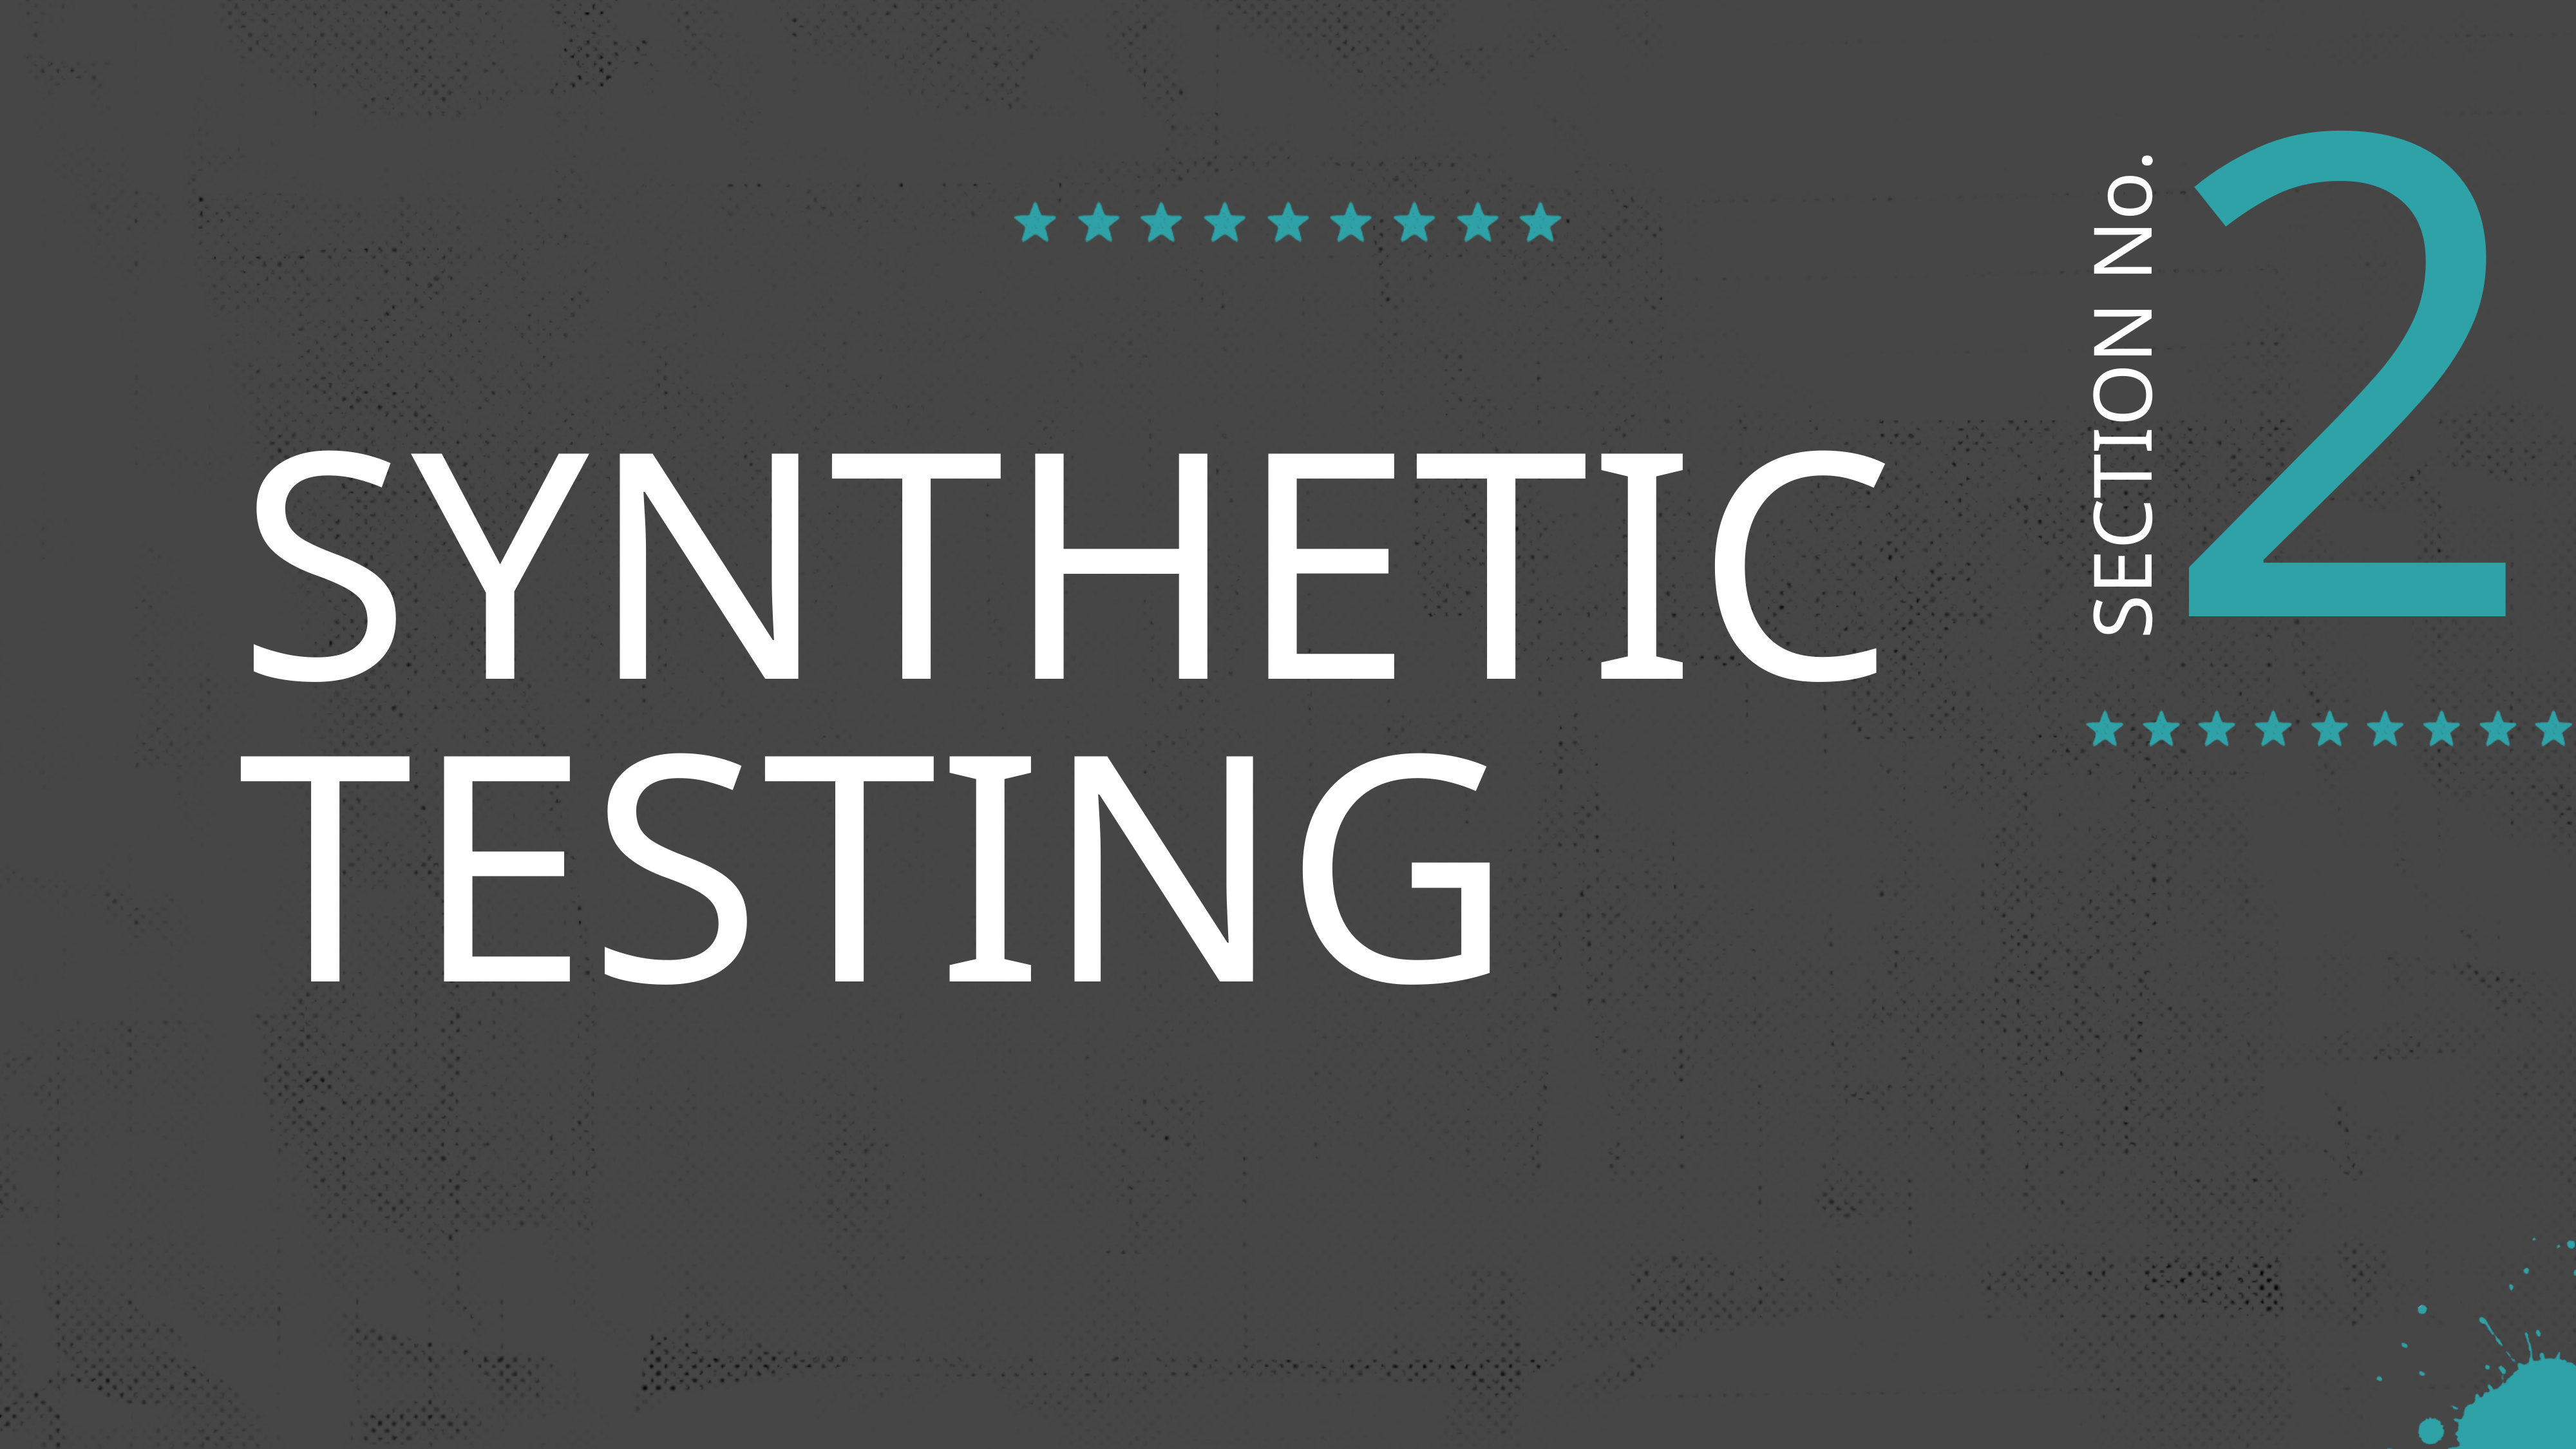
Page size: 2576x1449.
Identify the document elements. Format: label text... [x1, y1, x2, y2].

title SYNTHETIC TESTING [232, 306, 1996, 1174]
list 2 [2025, 32, 2576, 724]
picture [0, 0, 2576, 1449]
